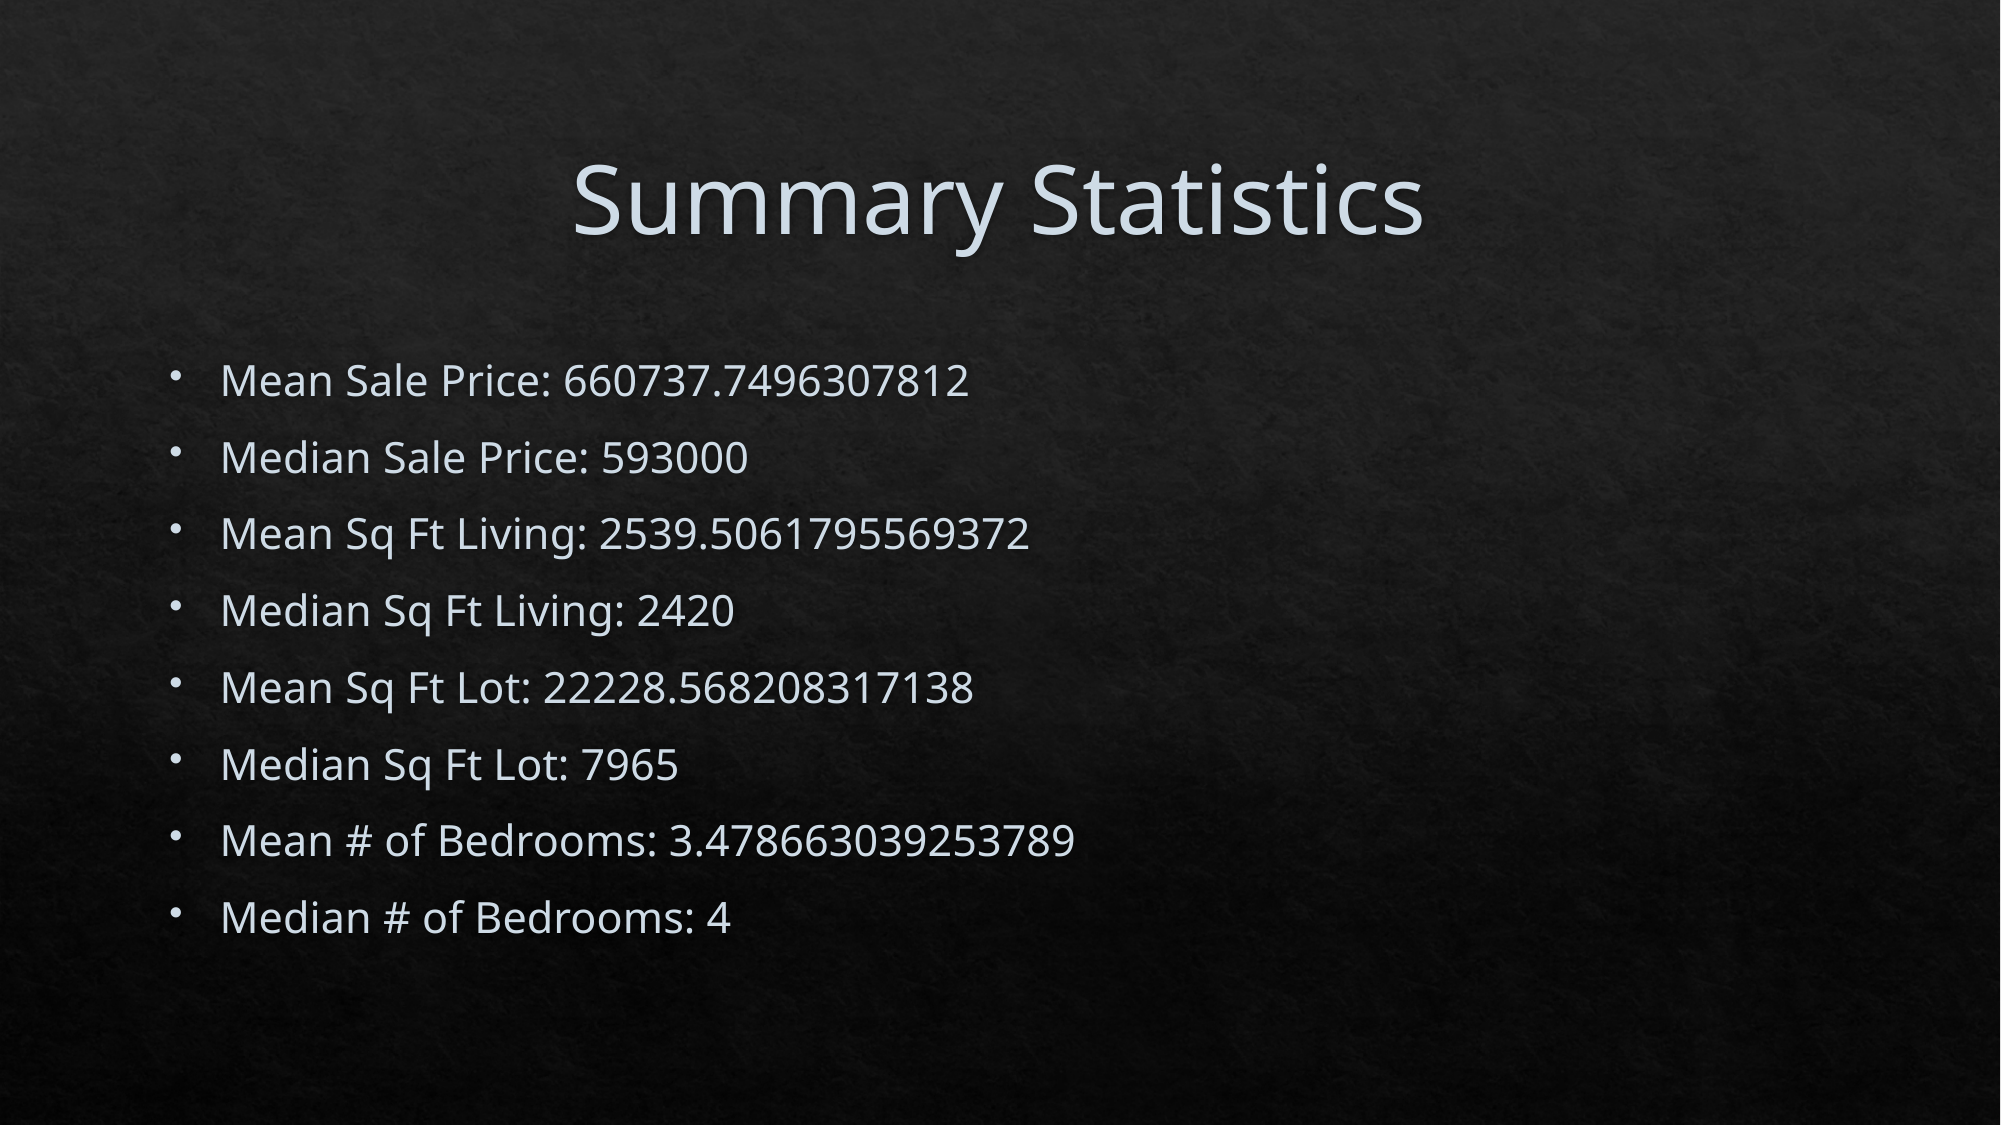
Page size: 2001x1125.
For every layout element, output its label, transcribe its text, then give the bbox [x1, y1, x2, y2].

title Summary Statistics [149, 99, 1849, 307]
list Mean Sale Price: 660737.7496307812 Median Sale Price: 593000 Mean Sq Ft Living: 2539.5061795569372 Median Sq Ft Living: 2420 Mean Sq Ft Lot: 22228.568208317138 Median Sq Ft Lot: 7965 Mean # of Bedrooms: 3.478663039253789 Median # of Bedrooms: 4 [149, 340, 1849, 950]
